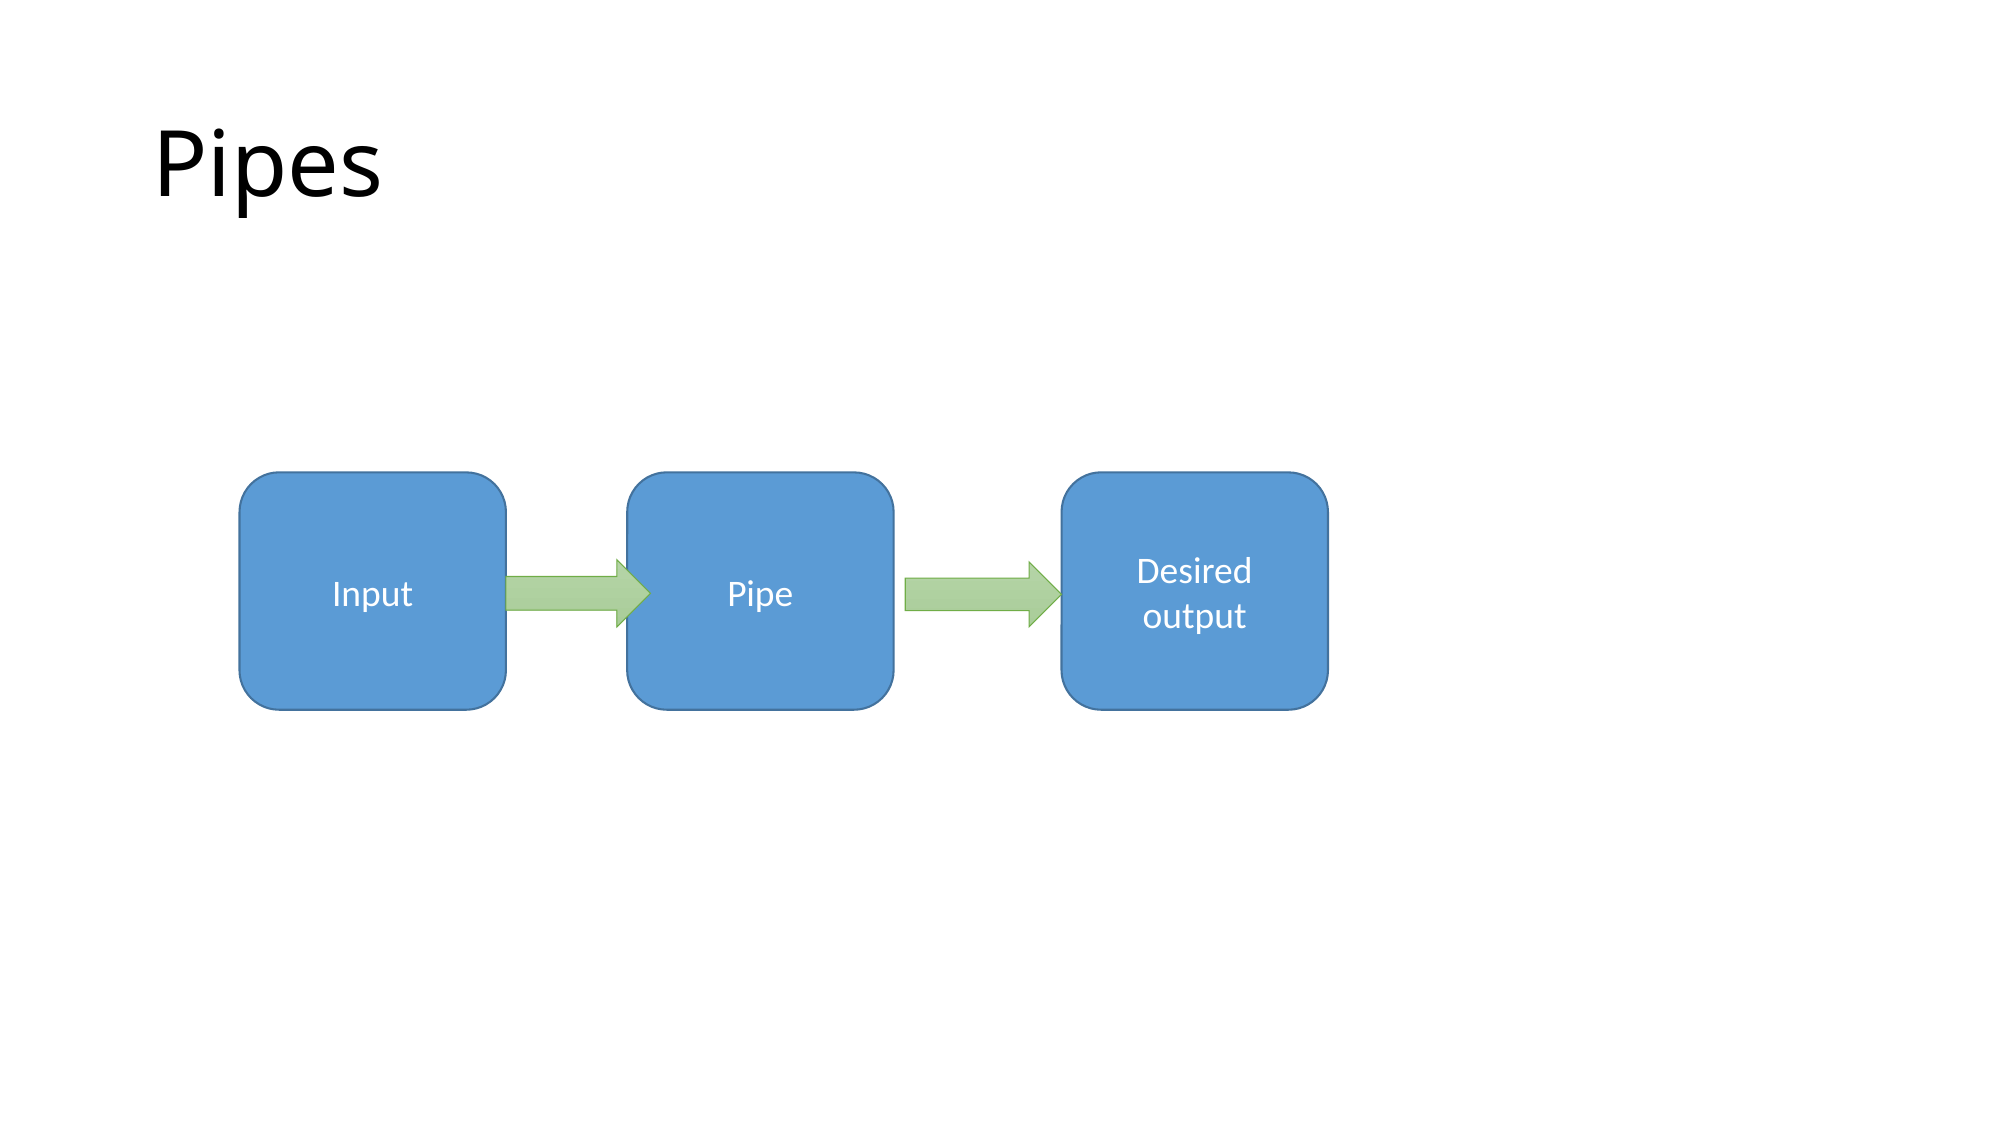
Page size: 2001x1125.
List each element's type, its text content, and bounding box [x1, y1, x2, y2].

title Pipes [137, 57, 1863, 276]
text_box [904, 560, 1063, 629]
text_box Desired output [1060, 471, 1330, 711]
text_box Input [238, 471, 507, 711]
text_box [505, 558, 652, 629]
text_box Pipe [626, 471, 895, 711]
